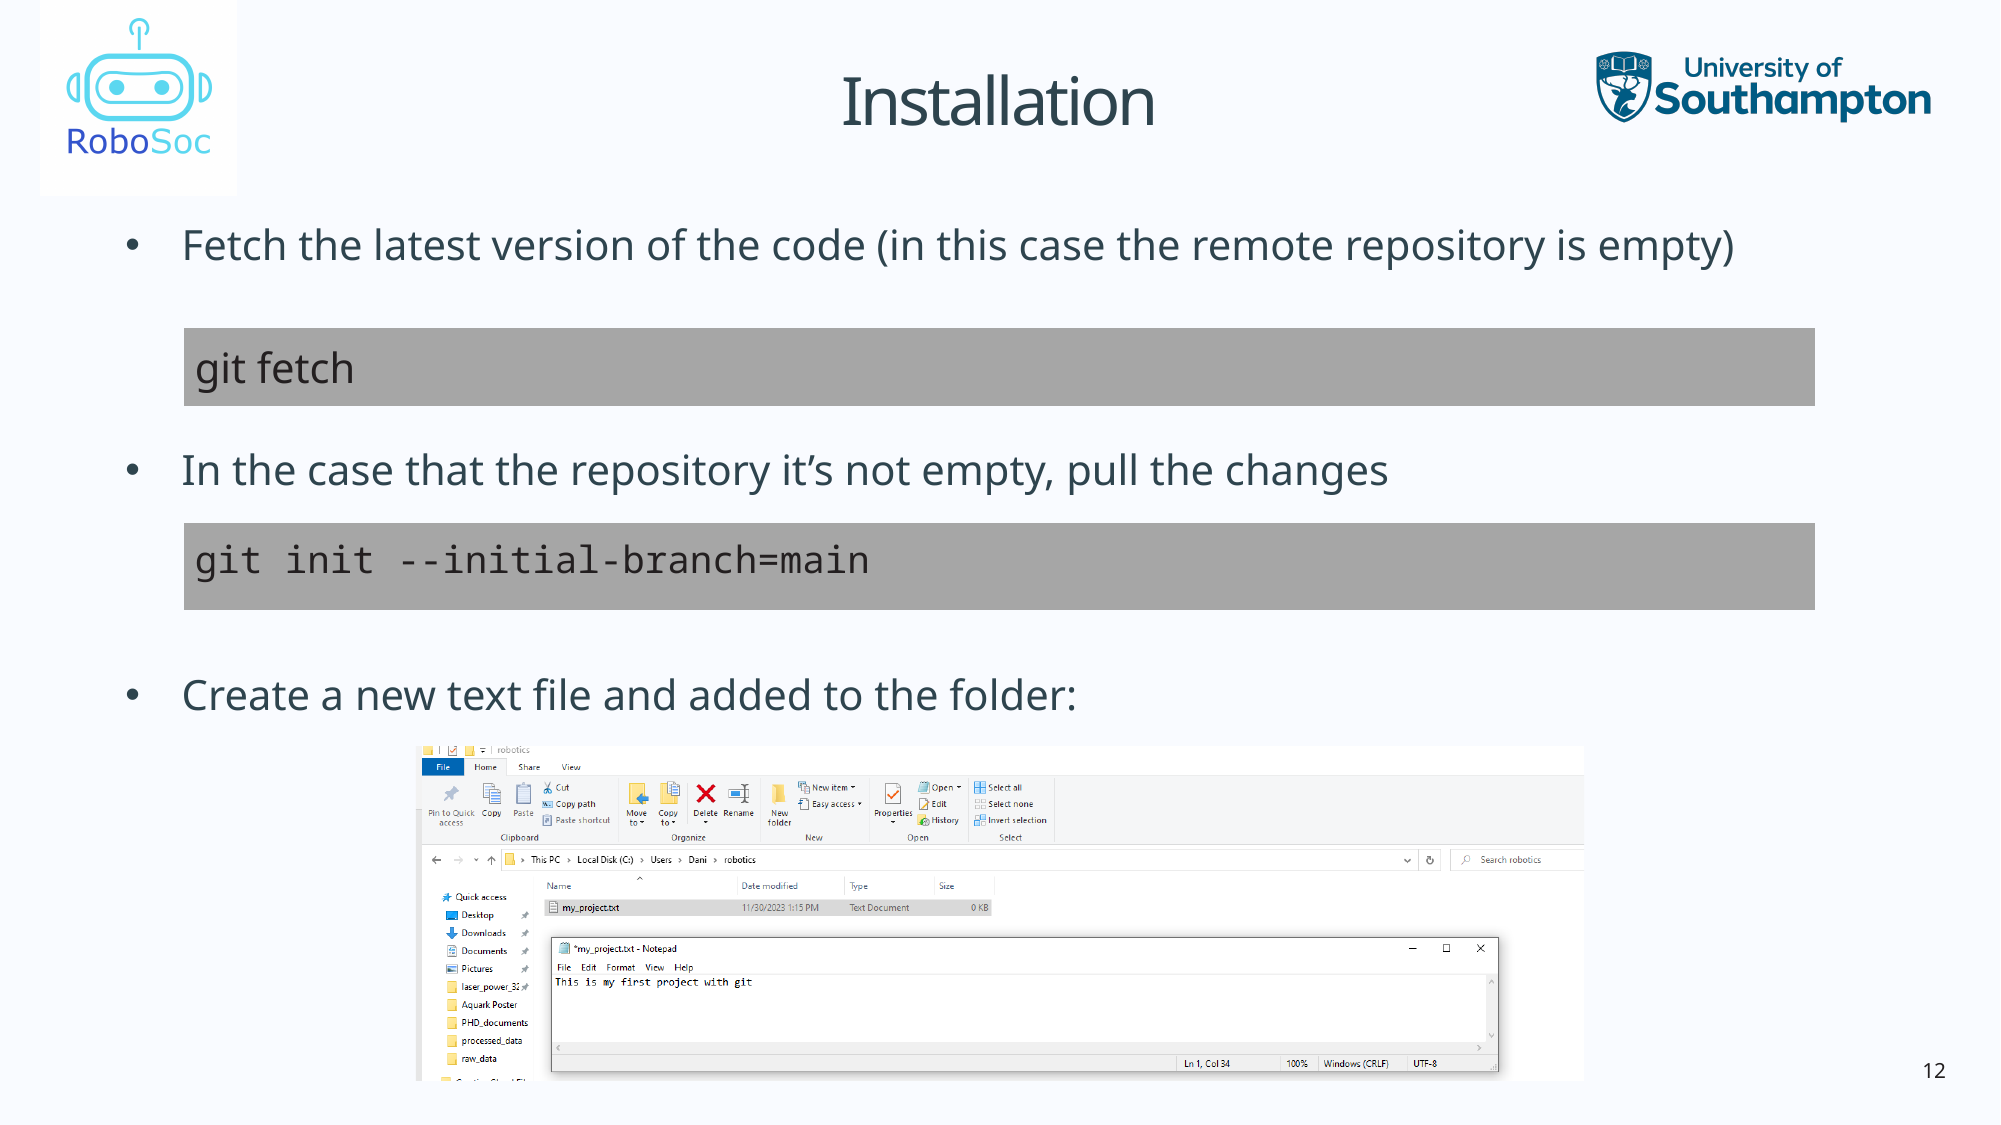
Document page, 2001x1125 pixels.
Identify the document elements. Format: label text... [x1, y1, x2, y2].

table_header git init --initial-branch=main [184, 523, 1815, 610]
picture [40, 0, 237, 196]
list Fetch the latest version of the code (in this case the remote repository is empty) In the case that the repository it’s not empty, pull the changes Create a new text file and added to the folder: [110, 211, 1890, 1052]
title Installation [242, 29, 1890, 147]
table_header git fetch [184, 328, 1815, 406]
picture [1890, 97, 1900, 108]
picture [1527, 0, 2000, 220]
picture [415, 746, 1585, 1081]
